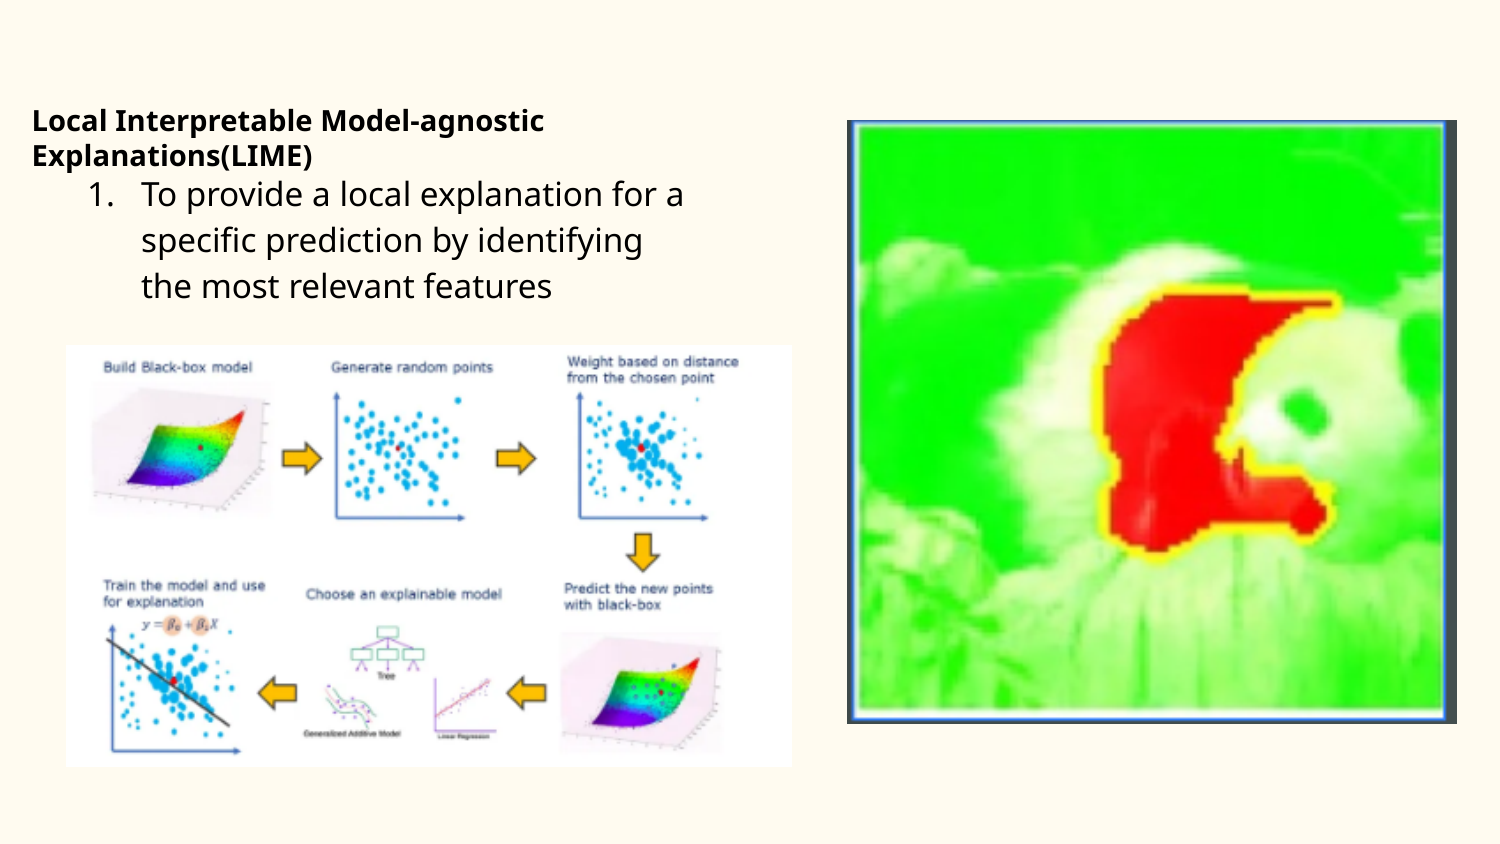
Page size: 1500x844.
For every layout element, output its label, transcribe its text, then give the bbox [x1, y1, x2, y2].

picture [847, 119, 1457, 724]
picture [66, 344, 793, 767]
list To provide a local explanation for a specific prediction by identifying the most relevant features [51, 152, 708, 327]
title Local Interpretable Model-agnostic Explanations(LIME) [16, 87, 783, 189]
